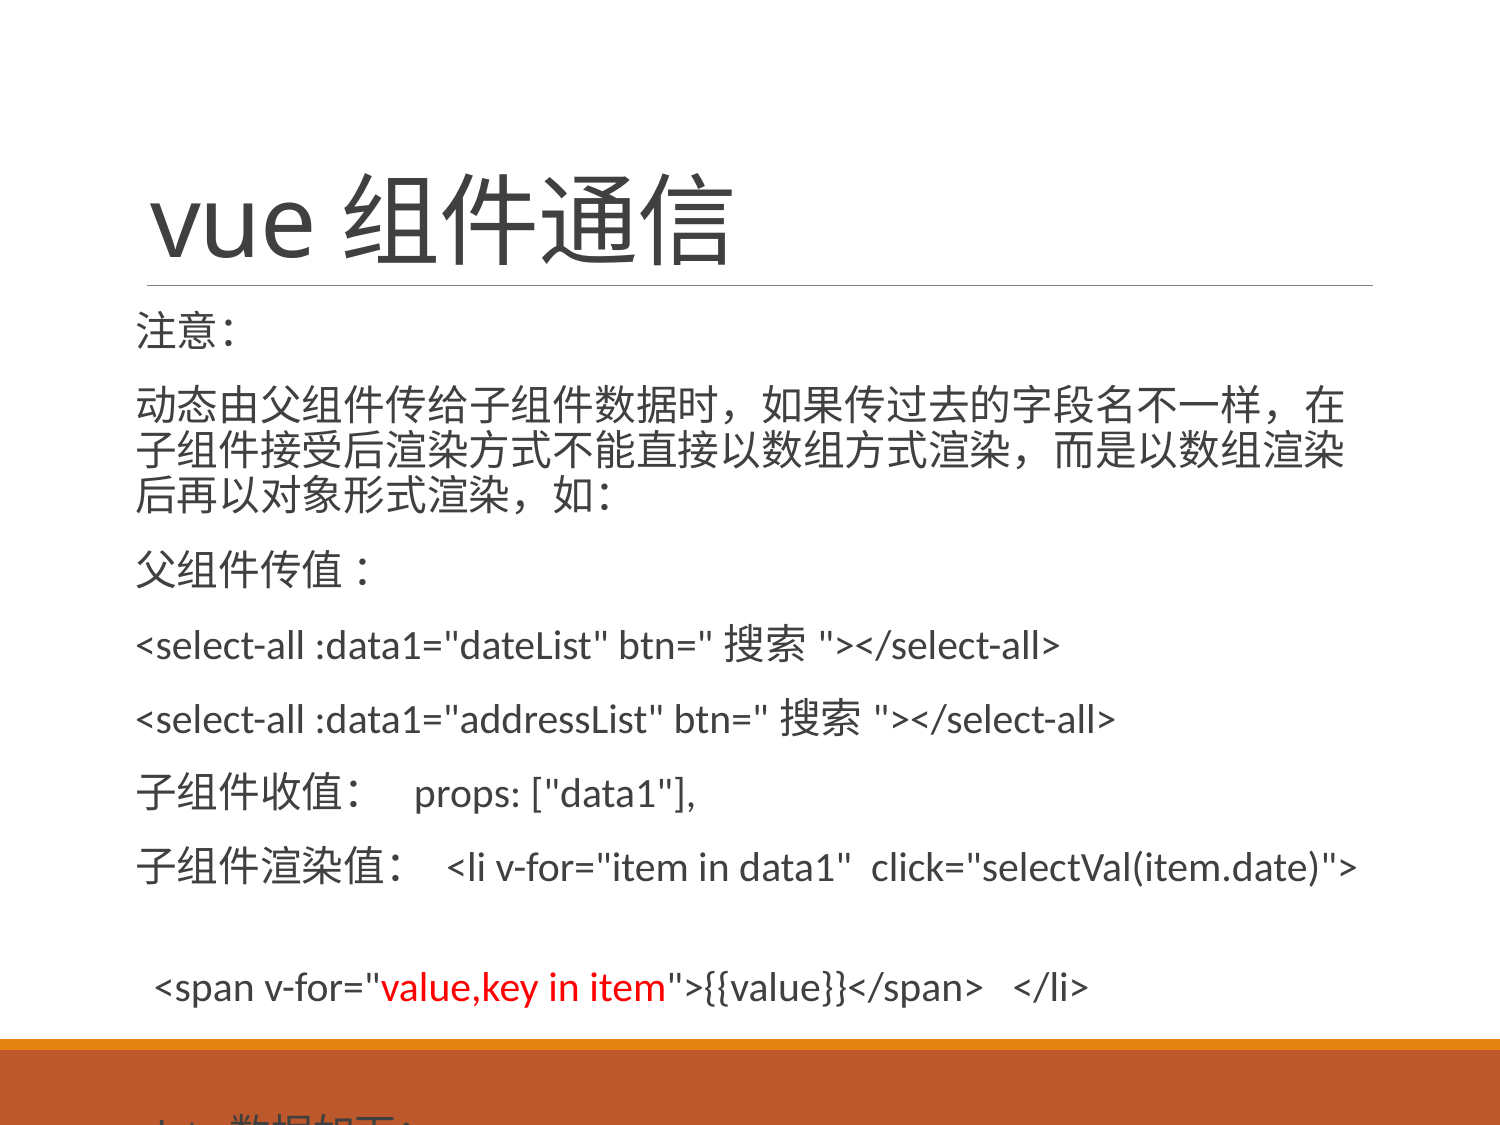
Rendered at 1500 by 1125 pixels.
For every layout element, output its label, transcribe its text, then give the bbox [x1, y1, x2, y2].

title vue组件通信 [135, 47, 1373, 285]
list 注意： 动态由父组件传给子组件数据时，如果传过去的字段名不一样，在子组件接受后渲染方式不能直接以数组方式渲染，而是以数组渲染后再以对象形式渲染，如： 父组件传值 ： <select-all :data1="dateList" btn="搜索"></select-all> <select-all :data1="addressList" btn="搜索"></select-all> 子组件收值： props: ["data1"], 子组件渲染值： <li v-for="item in data1" click="selectVal(item.date)"> <span v-for="value,key in item">{{value}}</span> </li> data数据如下： [135, 302, 1373, 1125]
